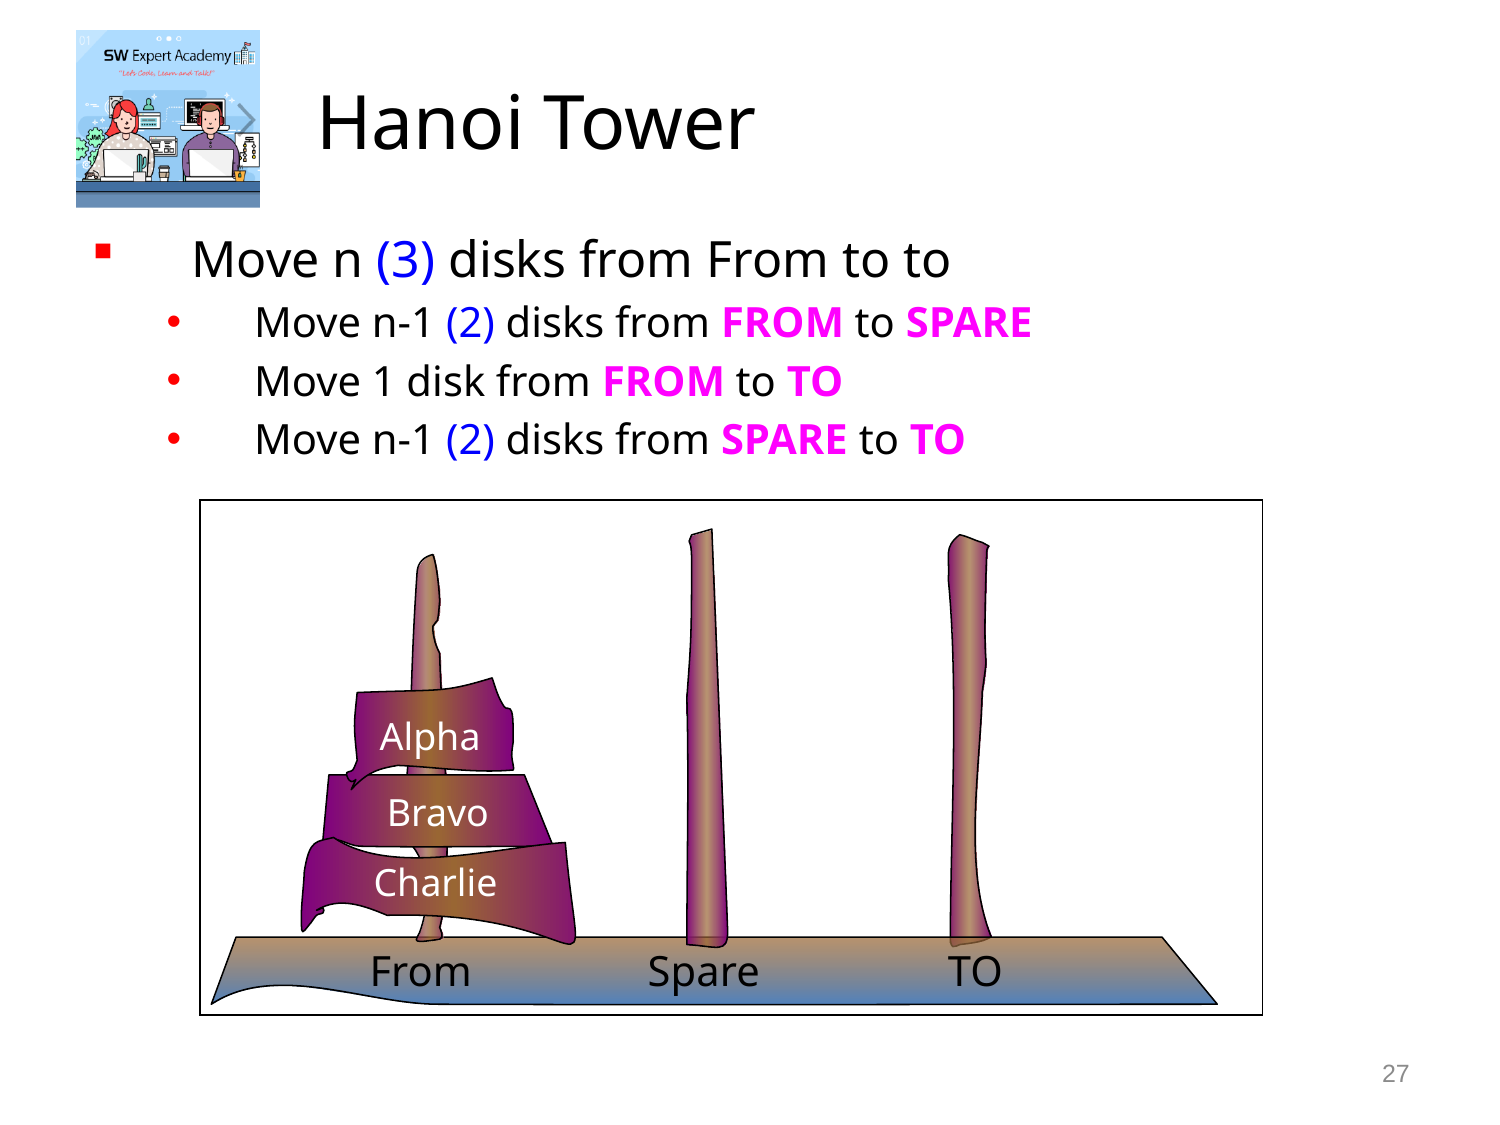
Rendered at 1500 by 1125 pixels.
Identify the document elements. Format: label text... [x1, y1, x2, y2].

list Move n (3) disks from From to to Move n-1 (2) disks from FROM to SPARE Move 1 disk from FROM to TO Move n-1 (2) disks from SPARE to TO [76, 220, 1427, 963]
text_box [199, 499, 1263, 1024]
title Hanoi Tower [301, 43, 1361, 196]
picture [76, 30, 260, 208]
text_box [299, 837, 608, 1021]
slide_number 27 [1074, 1042, 1425, 1103]
